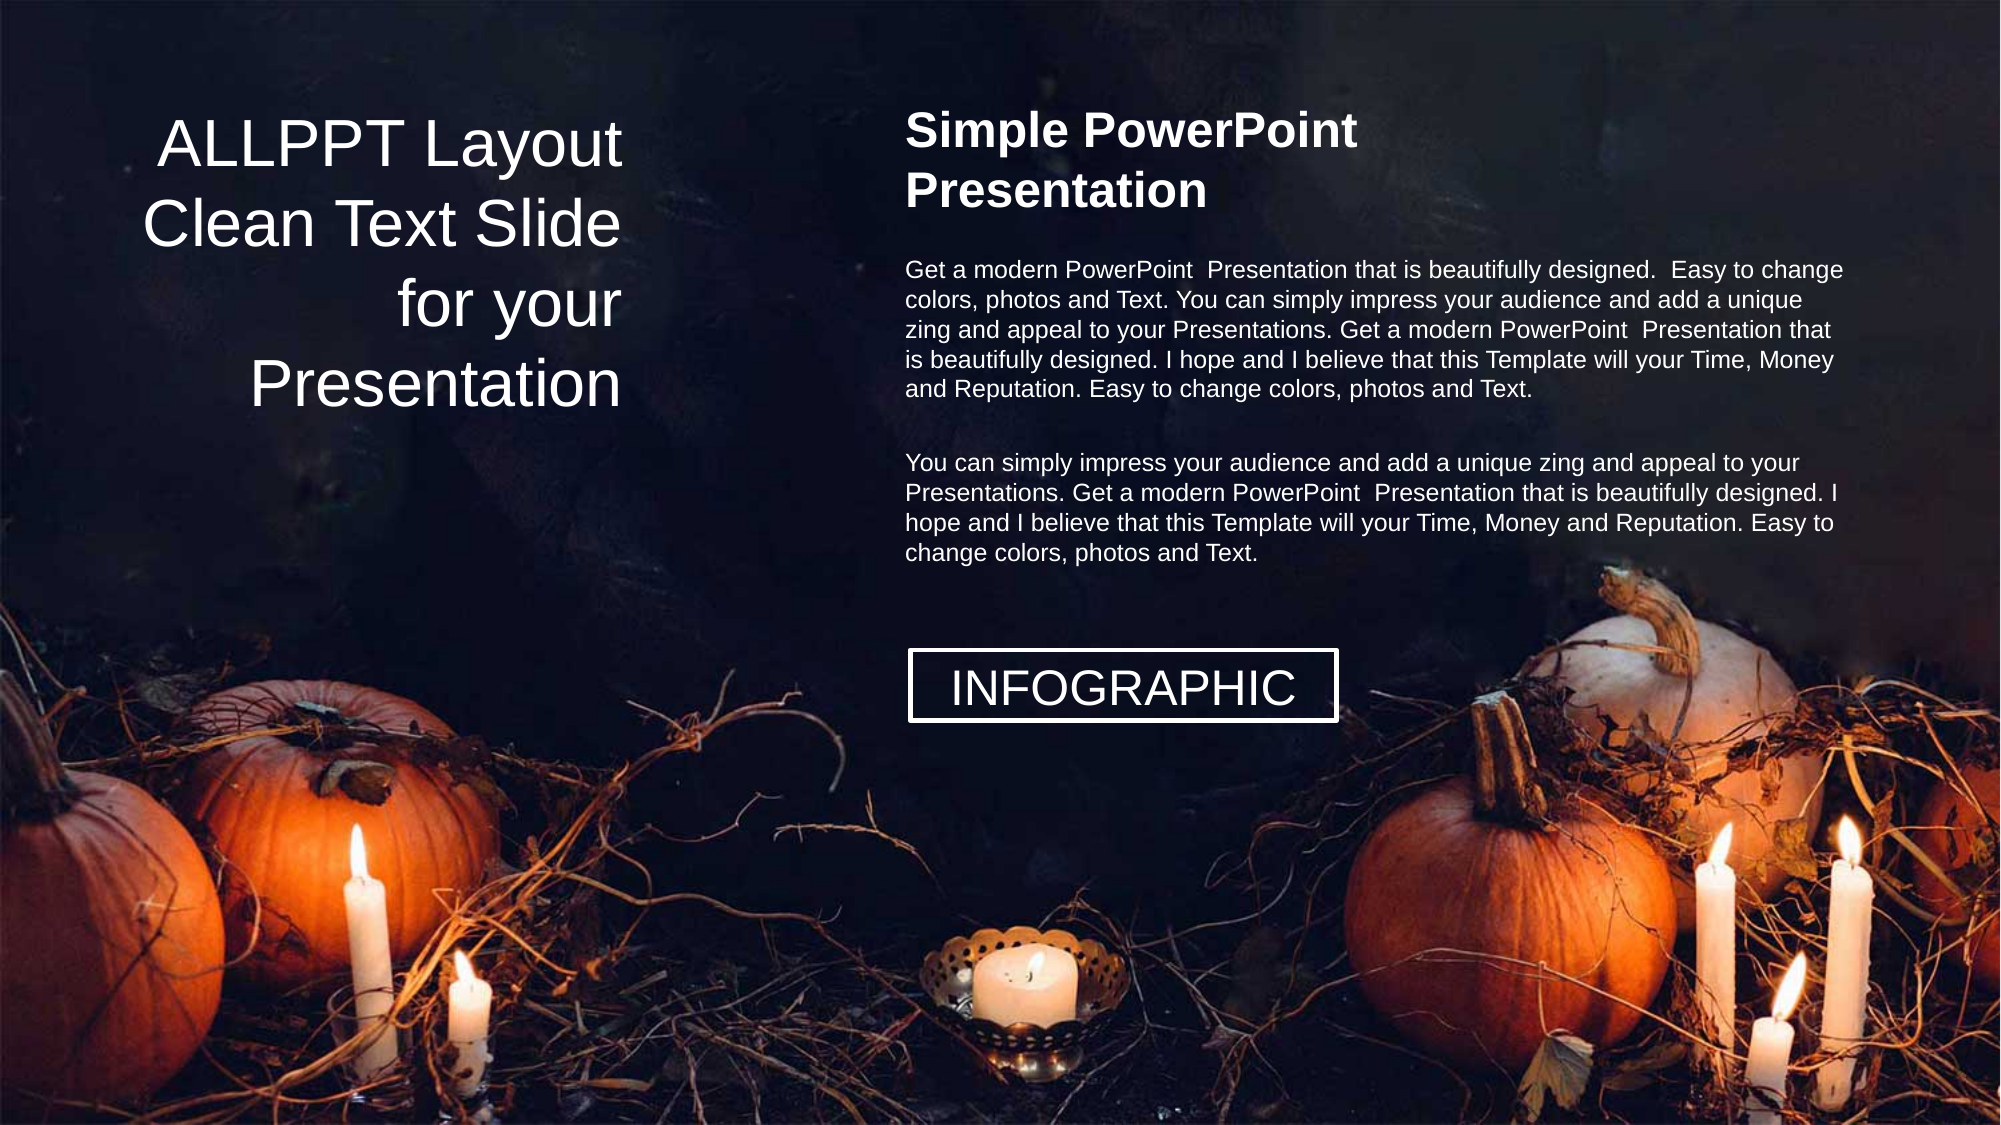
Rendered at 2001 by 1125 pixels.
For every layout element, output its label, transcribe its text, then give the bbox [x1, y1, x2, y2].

text_box You can simply impress your audience and add a unique zing and appeal to your Presentations. Get a modern PowerPoint Presentation that is beautifully designed. I hope and I believe that this Template will your Time, Money and Reputation. Easy to change colors, photos and Text. [890, 439, 1867, 574]
text_box ALLPPT Layout Clean Text Slide for your Presentation [33, 92, 638, 427]
text_box Get a modern PowerPoint Presentation that is beautifully designed. Easy to change colors, photos and Text. You can simply impress your audience and add a unique zing and appeal to your Presentations. Get a modern PowerPoint Presentation that is beautifully designed. I hope and I believe that this Template will your Time, Money and Reputation. Easy to change colors, photos and Text. [890, 245, 1867, 411]
picture [0, 0, 2001, 1125]
text_box Simple PowerPoint Presentation [890, 90, 1470, 226]
text_box INFOGRAPHIC [910, 649, 1337, 721]
